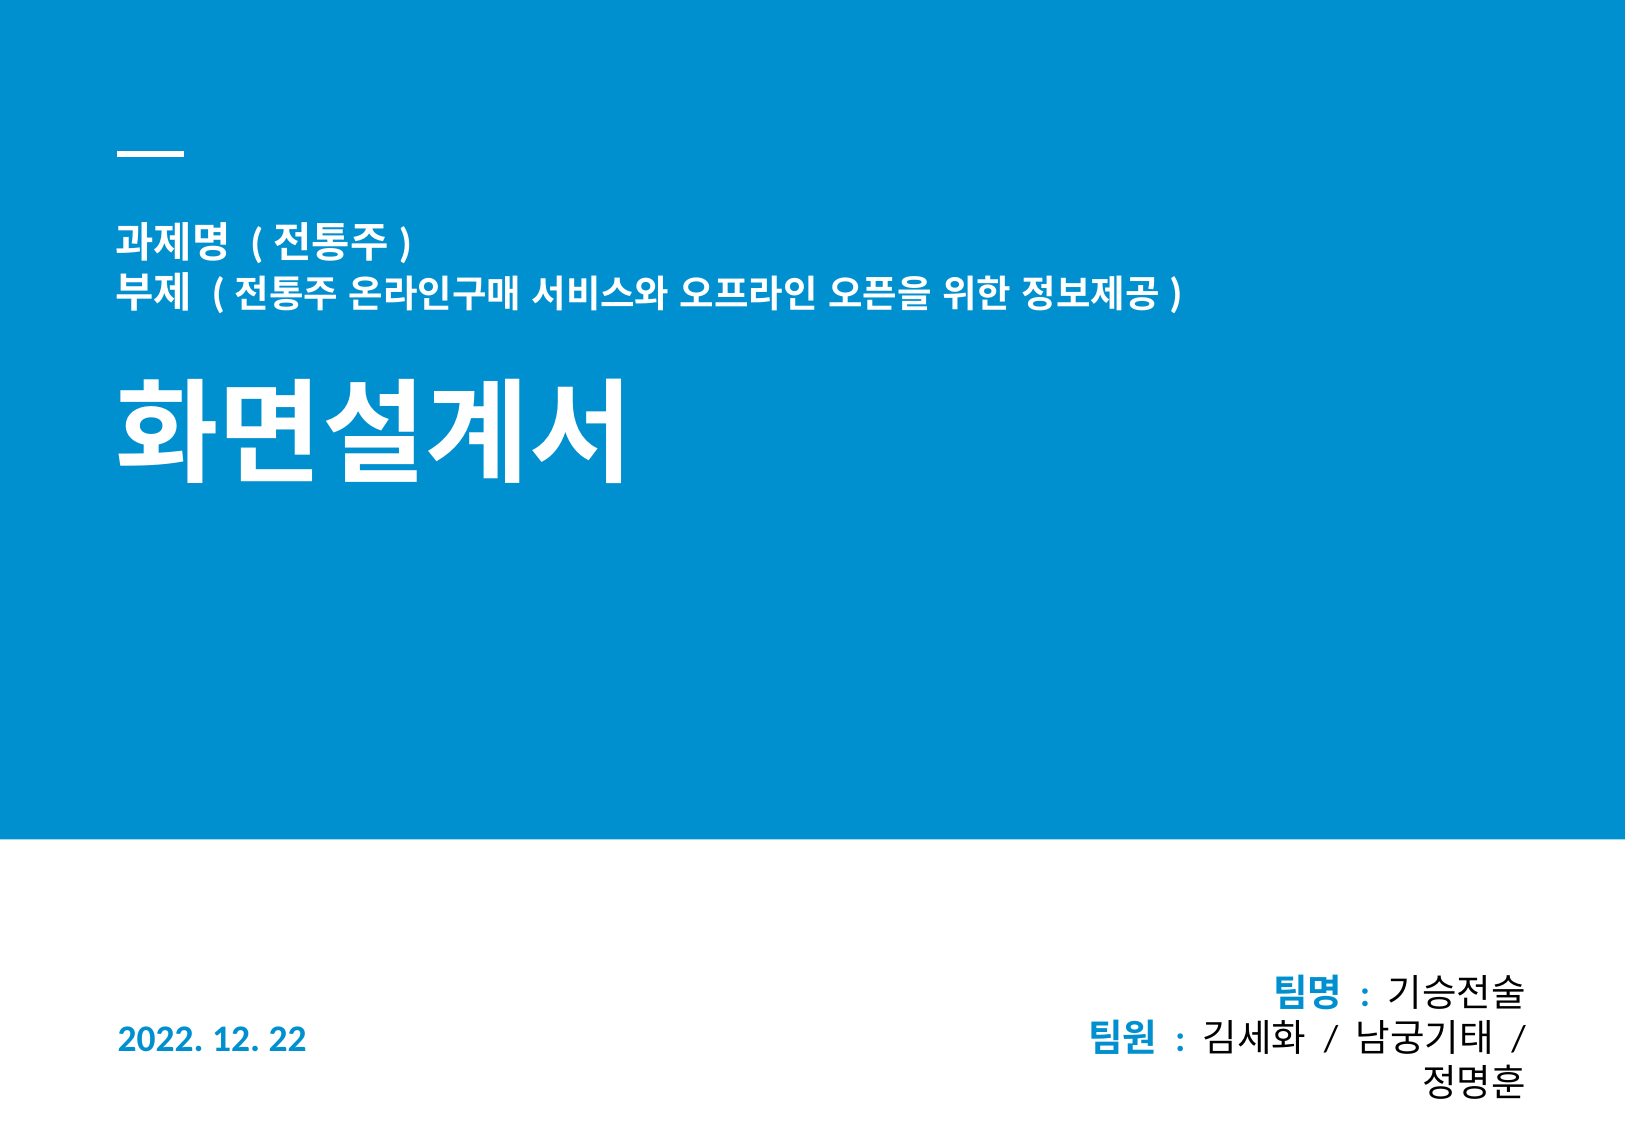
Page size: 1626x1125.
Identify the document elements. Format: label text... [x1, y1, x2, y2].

text_box 2022. 12. 22 [100, 1006, 322, 1067]
text_box 과제명 (전통주) 부제 (전통주 온라인구매 서비스와 오프라인 오픈을 위한 정보제공) 화면설계서 [100, 208, 1346, 504]
text_box [0, 0, 1625, 840]
text_box 팀명 : 기승전술 팀원 : 김세화 / 남궁기태 / 정명훈 [963, 961, 1541, 1112]
